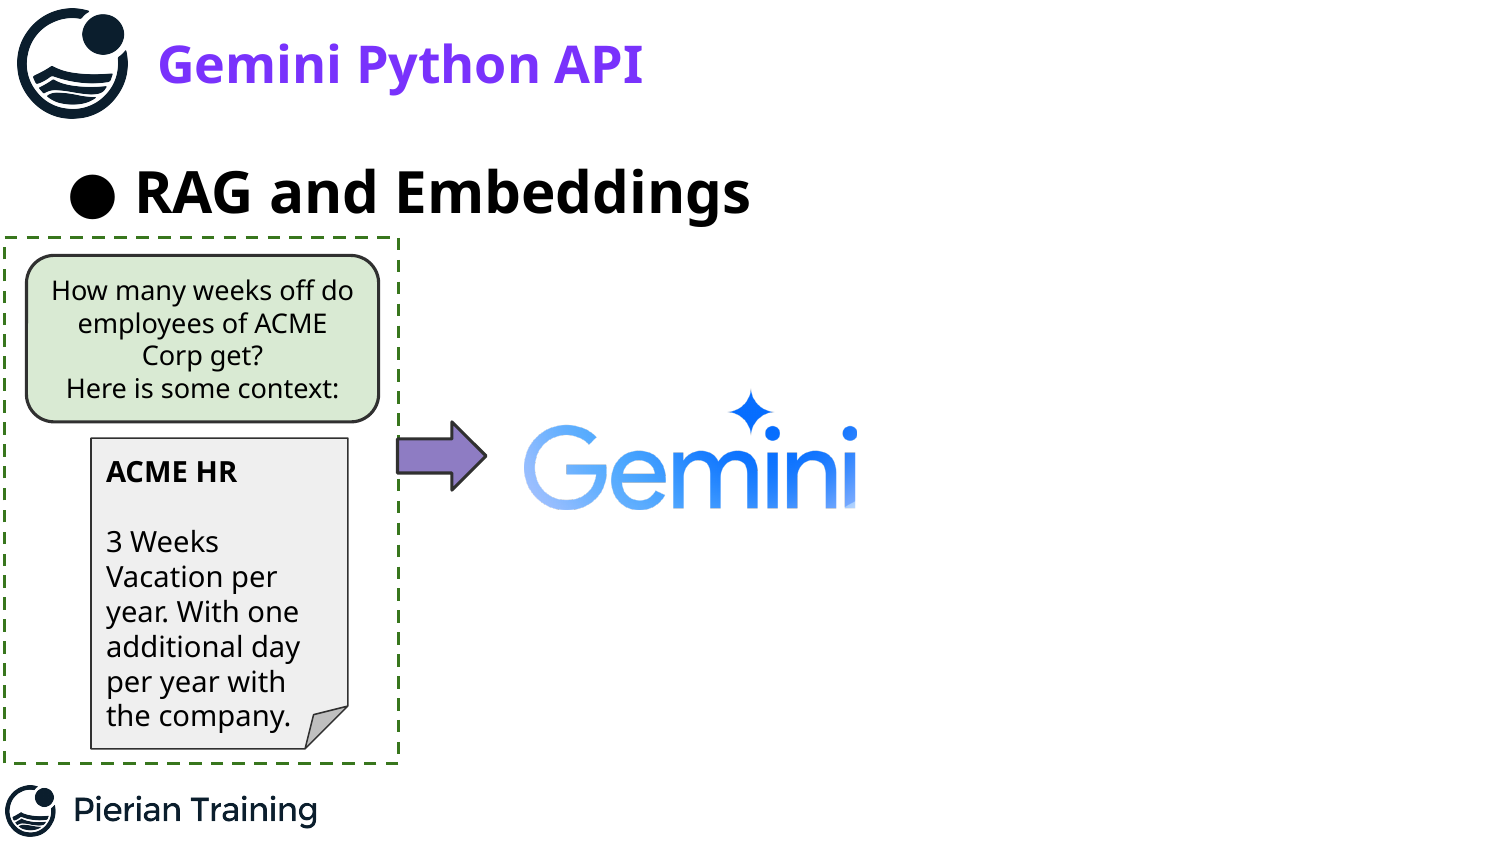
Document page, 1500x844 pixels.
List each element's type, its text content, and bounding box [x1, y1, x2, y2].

text_box Gemini Python API [142, 16, 1239, 110]
text_box RAG and Embeddings [44, 140, 1432, 311]
text_box [4, 237, 399, 764]
text_box [397, 421, 487, 491]
picture [524, 386, 857, 510]
picture [16, 8, 128, 120]
picture [4, 785, 318, 837]
